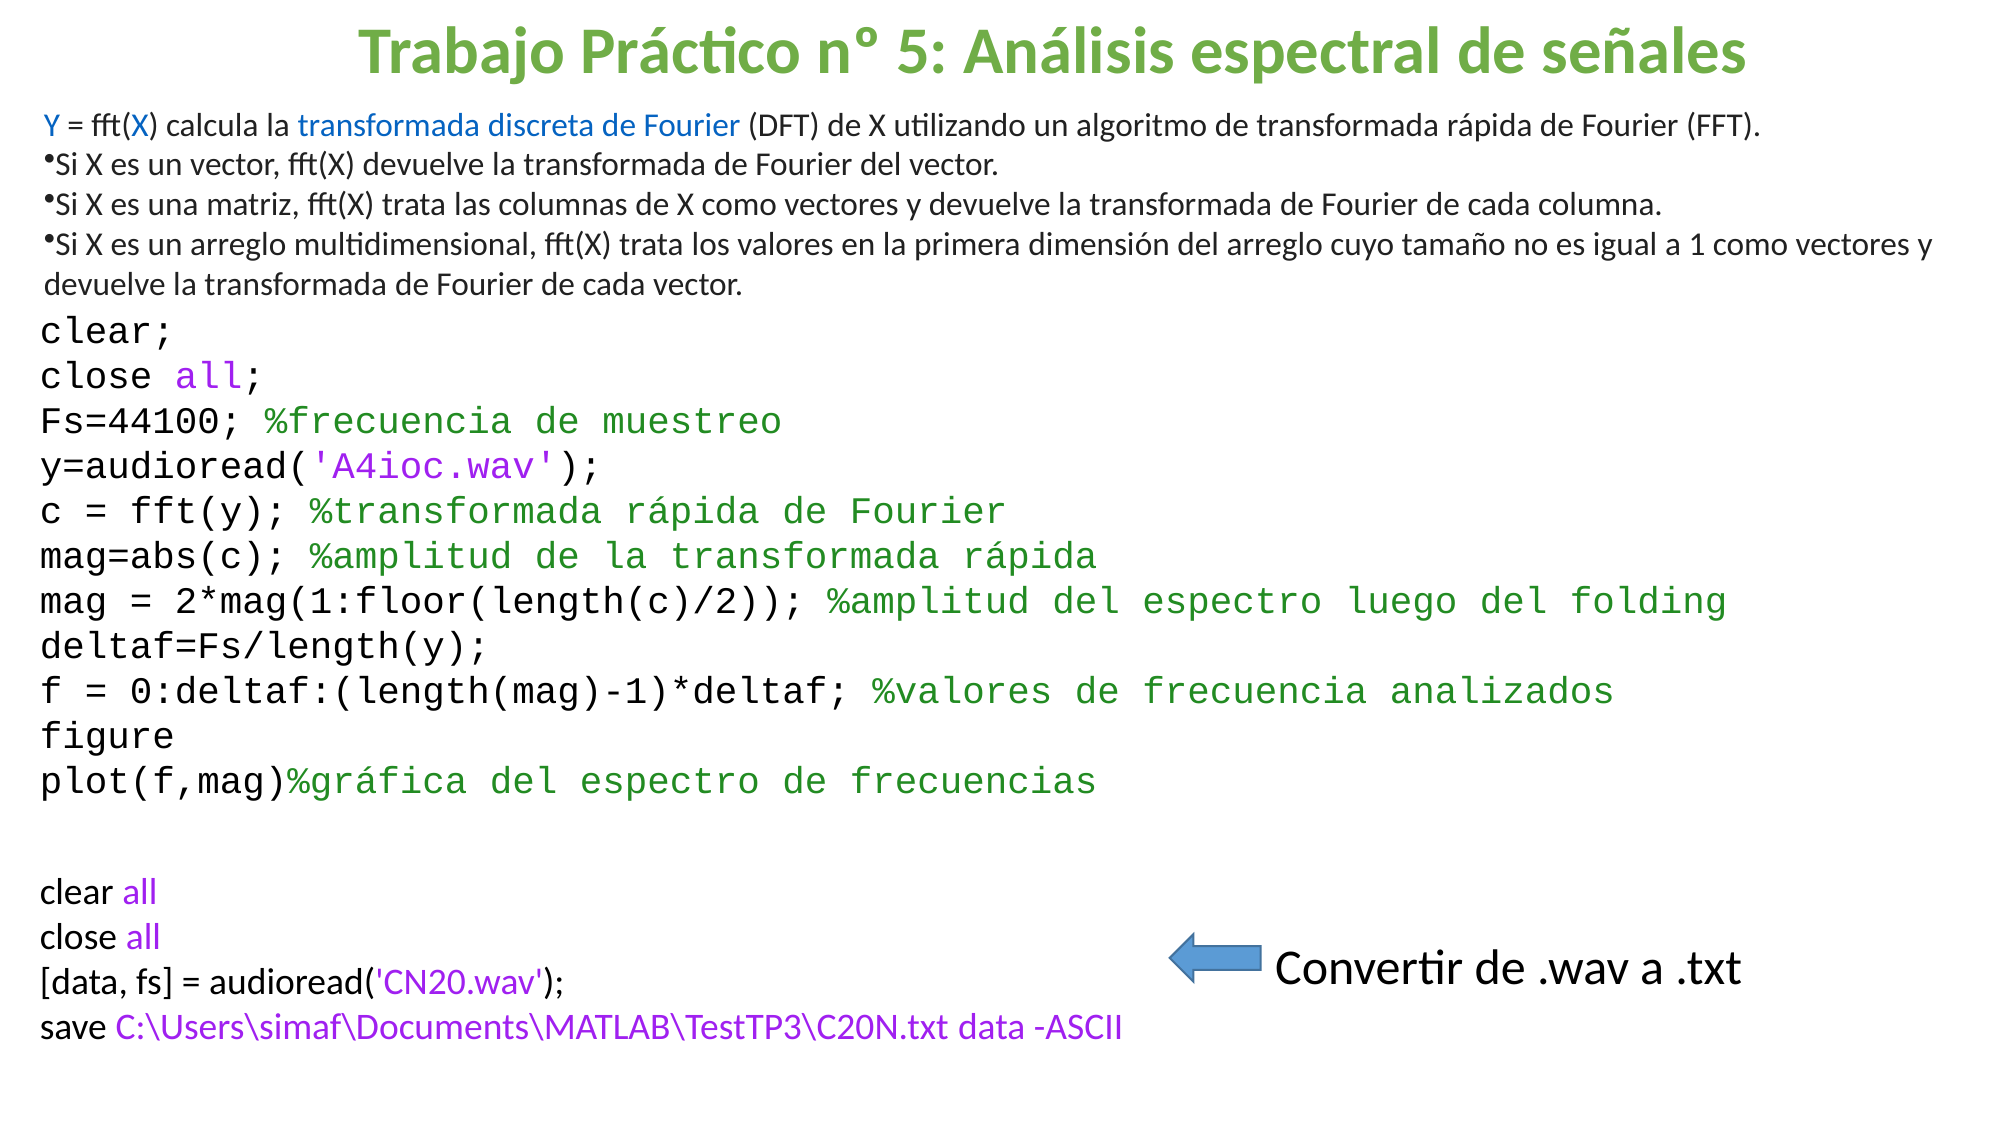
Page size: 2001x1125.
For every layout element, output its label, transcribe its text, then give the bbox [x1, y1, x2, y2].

text_box Trabajo Práctico nº 5: Análisis espectral de señales [344, 0, 1764, 95]
text_box [1168, 931, 1262, 985]
text_box clear; close all; Fs=44100; %frecuencia de muestreo y=audioread('A4ioc.wav'); c = fft(y); %transformada rápida de Fourier mag=abs(c); %amplitud de la transformada rápida mag = 2*mag(1:floor(length(c)/2)); %amplitud del espectro luego del folding deltaf=Fs/length(y); f = 0:deltaf:(length(mag)-1)*deltaf; %valores de frecuencia analizados figure plot(f,mag)%gráfica del espectro de frecuencias [25, 299, 1808, 854]
text_box Convertir de .wav a .txt [1260, 927, 1906, 1003]
text_box clear all close all [data, fs] = audioread('CN20.wav'); save C:\Users\simaf\Documents\MATLAB\TestTP3\C20N.txt data -ASCII [25, 859, 1163, 1055]
text_box Y = fft(X) calcula la transformada discreta de Fourier (DFT) de X utilizando un algoritmo de transformada rápida de Fourier (FFT). Si X es un vector, fft(X) devuelve la transformada de Fourier del vector. Si X es una matriz, fft(X) trata las columnas de X como vectores y devuelve la transformada de Fourier de cada columna. Si X es un arreglo multidimensional, fft(X) trata los valores en la primera dimensión del arreglo cuyo tamaño no es igual a 1 como vectores y devuelve la transformada de Fourier de cada vector. [25, 97, 1979, 353]
